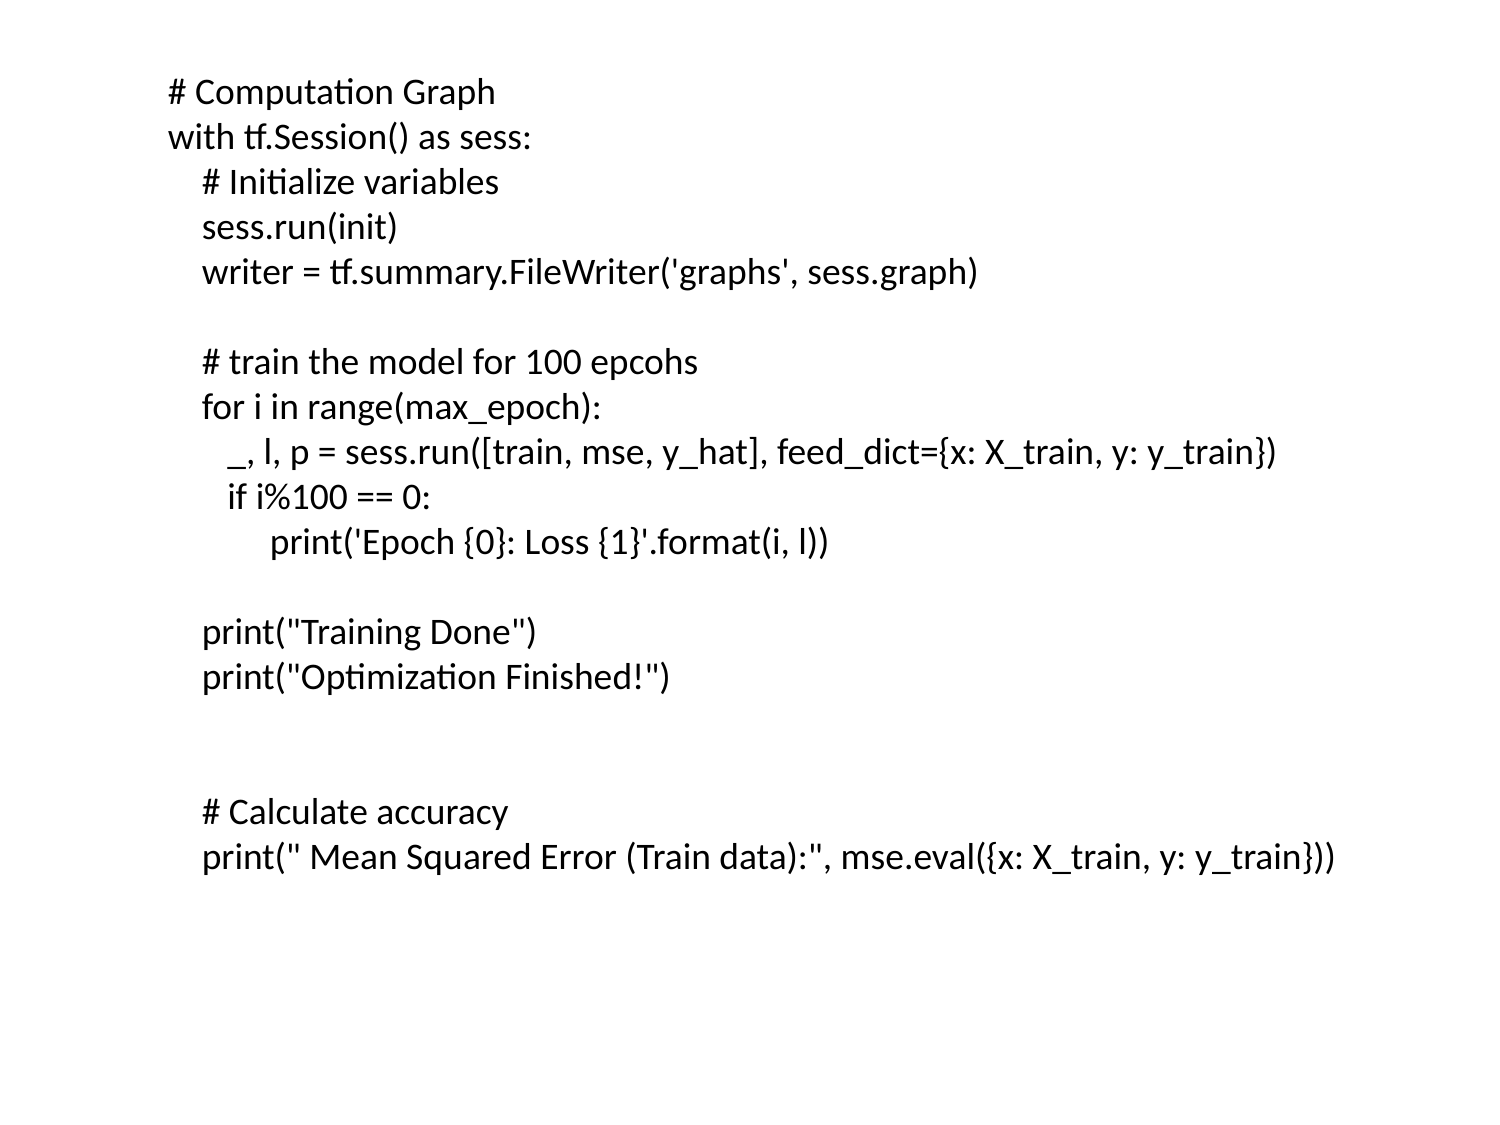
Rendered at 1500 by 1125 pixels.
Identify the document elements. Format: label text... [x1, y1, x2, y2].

text_box # Computation Graph with tf.Session() as sess: # Initialize variables sess.run(init) writer = tf.summary.FileWriter('graphs', sess.graph) # train the model for 100 epcohs for i in range(max_epoch): _, l, p = sess.run([train, mse, y_hat], feed_dict={x: X_train, y: y_train}) if i%100 == 0: print('Epoch {0}: Loss {1}'.format(i, l)) print("Training Done") print("Optimization Finished!") # Calculate accuracy print(" Mean Squared Error (Train data):", mse.eval({x: X_train, y: y_train})) [153, 59, 1368, 930]
